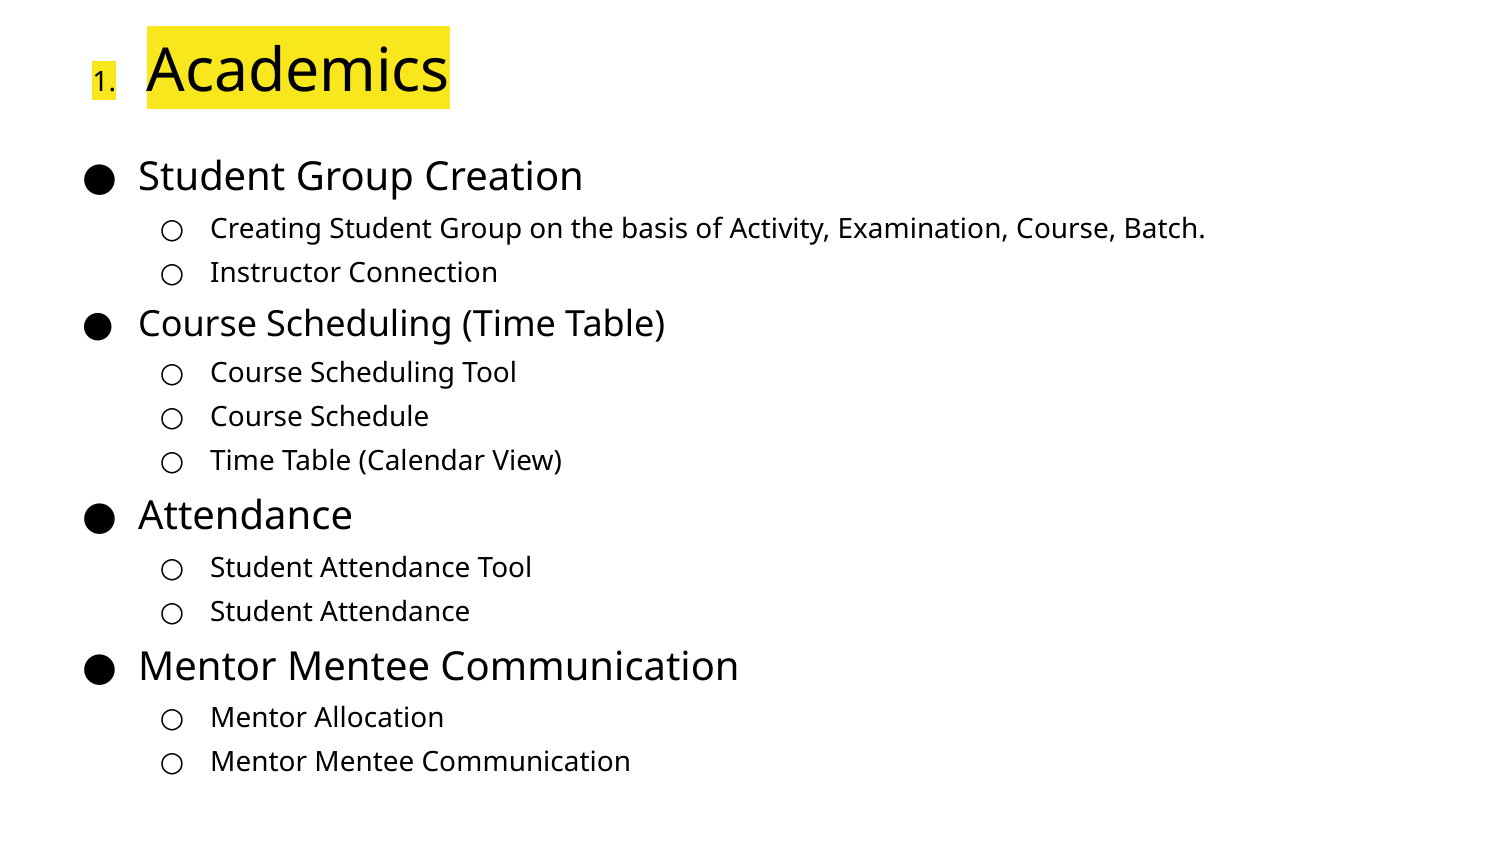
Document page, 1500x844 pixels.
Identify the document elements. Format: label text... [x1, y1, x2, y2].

title Academics [51, 11, 1449, 124]
list Student Group Creation Creating Student Group on the basis of Activity, Examination, Course, Batch. Instructor Connection Course Scheduling (Time Table) Course Scheduling Tool Course Schedule Time Table (Calendar View) Attendance Student Attendance Tool Student Attendance Mentor Mentee Communication Mentor Allocation Mentor Mentee Communication [51, 124, 1449, 798]
